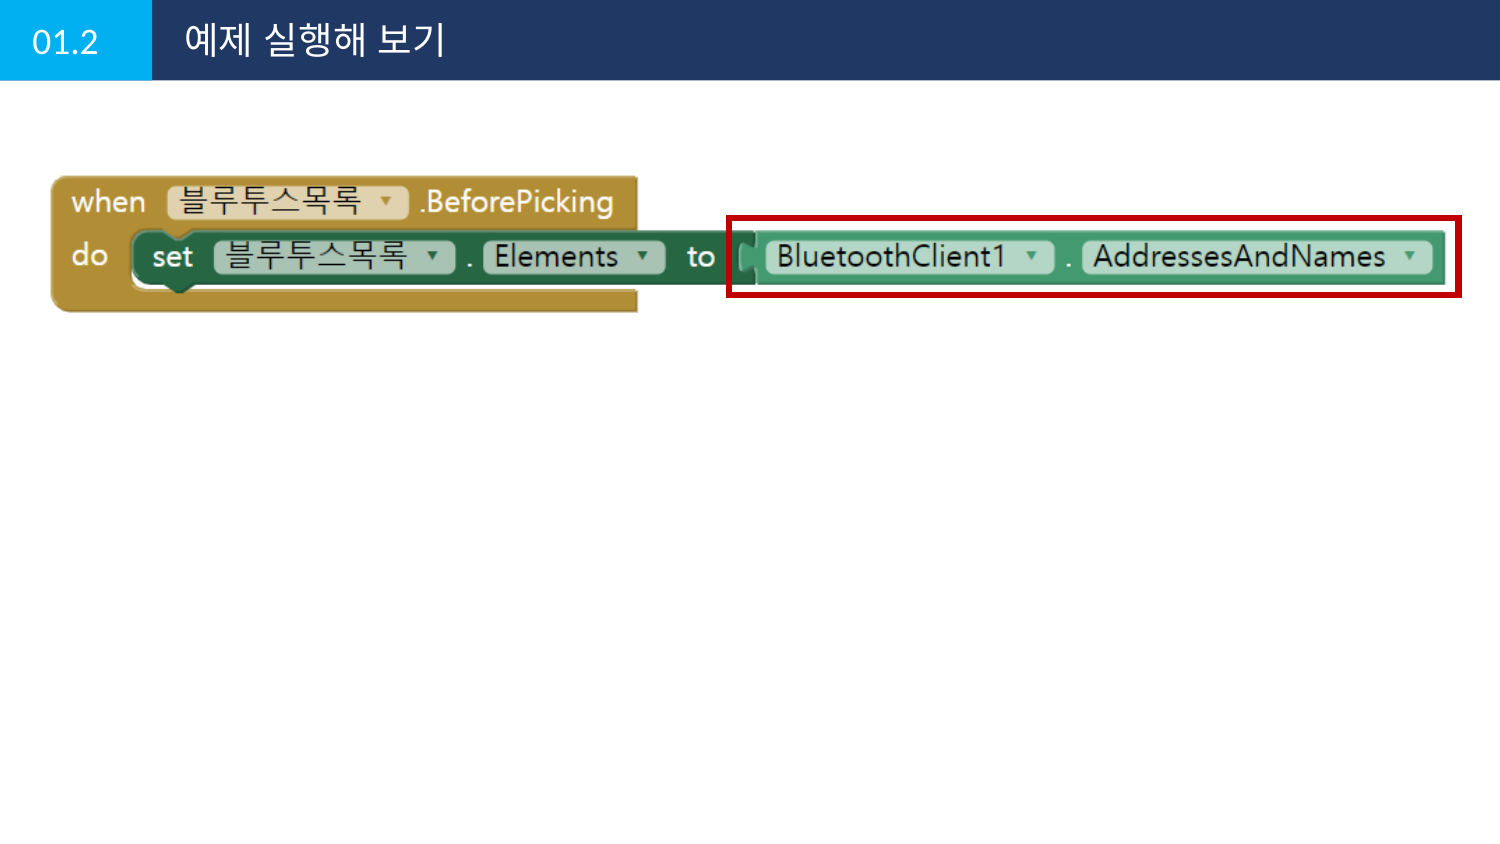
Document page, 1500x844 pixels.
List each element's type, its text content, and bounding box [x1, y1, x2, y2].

text_box [153, 0, 1500, 81]
text_box 01.2 [17, 9, 115, 70]
text_box [0, 0, 153, 81]
picture [41, 166, 1459, 320]
text_box 예제 실행해 보기 [169, 9, 945, 70]
